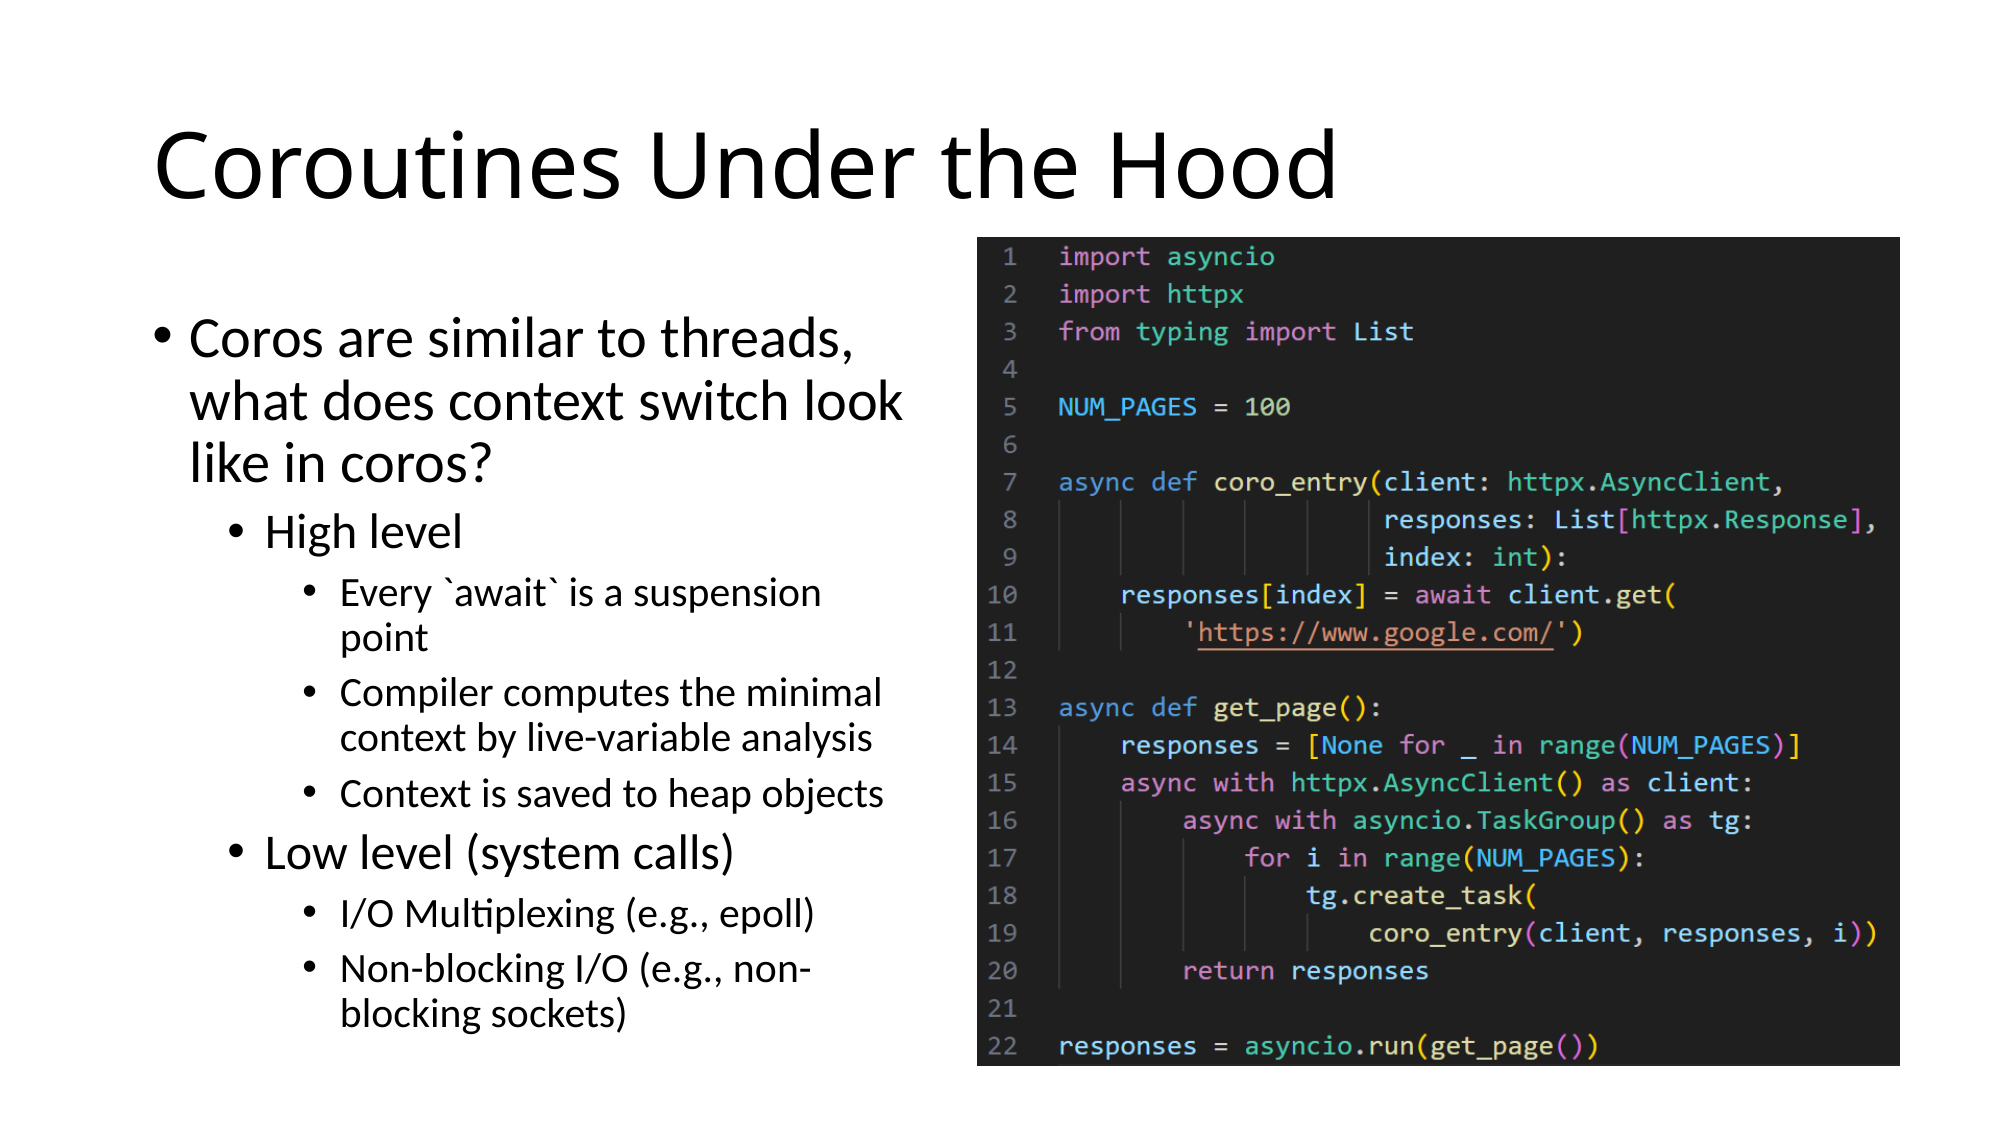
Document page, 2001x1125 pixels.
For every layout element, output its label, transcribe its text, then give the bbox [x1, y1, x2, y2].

list Coros are similar to threads, what does context switch look like in coros? High level Every `await` is a suspension point Compiler computes the minimal context by live-variable analysis Context is saved to heap objects Low level (system calls) I/O Multiplexing (e.g., epoll) Non-blocking I/O (e.g., non-blocking sockets) [137, 299, 930, 1125]
picture [977, 237, 1900, 1066]
title Coroutines Under the Hood [137, 59, 1863, 278]
